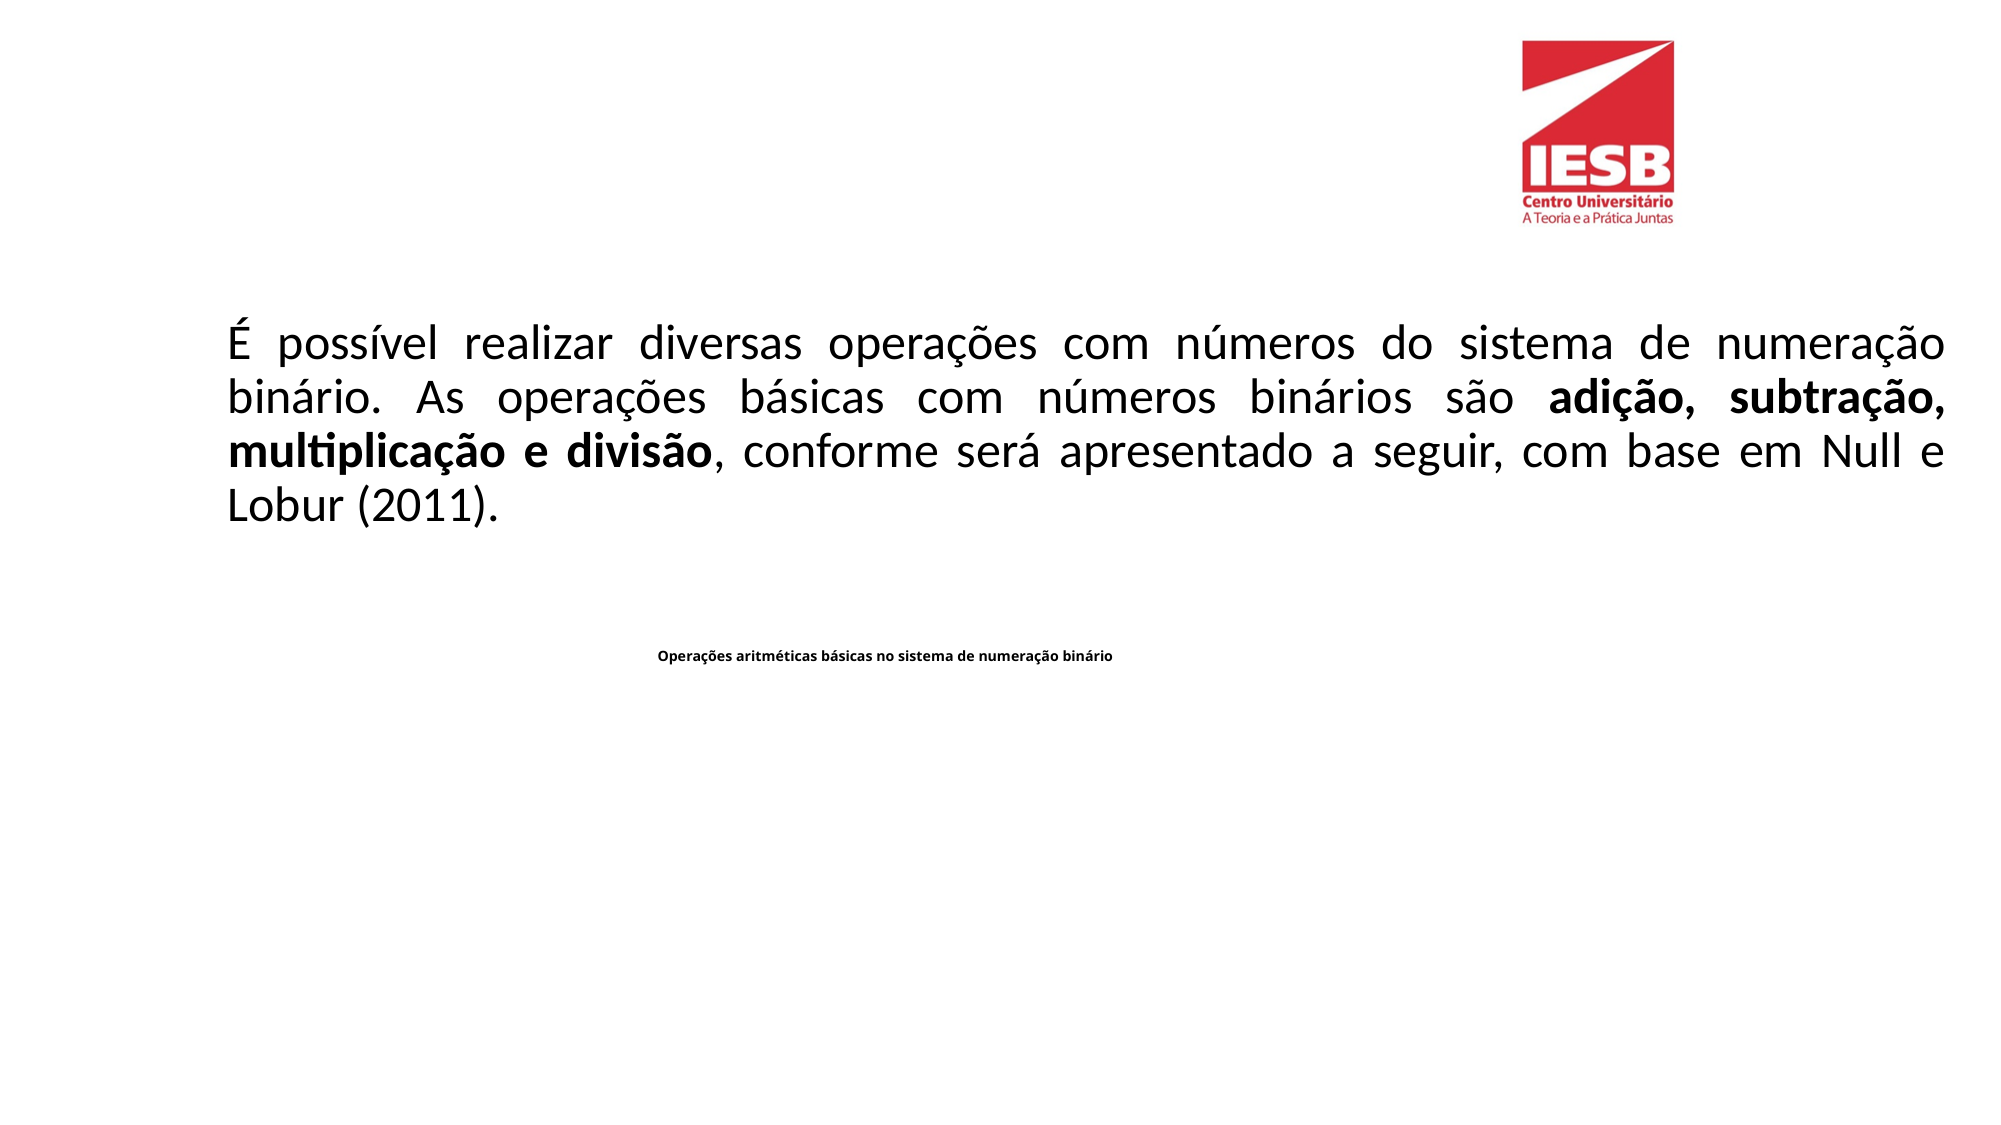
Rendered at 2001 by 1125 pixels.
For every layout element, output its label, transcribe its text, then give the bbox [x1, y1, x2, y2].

subtitle É possível realizar diversas operações com números do sistema de numeração binário. As operações básicas com números binários são adição, subtração, multiplicação e divisão, conforme será apresentado a seguir, com base em Null e Lobur (2011). [212, 234, 1962, 974]
picture [1496, 30, 1700, 235]
